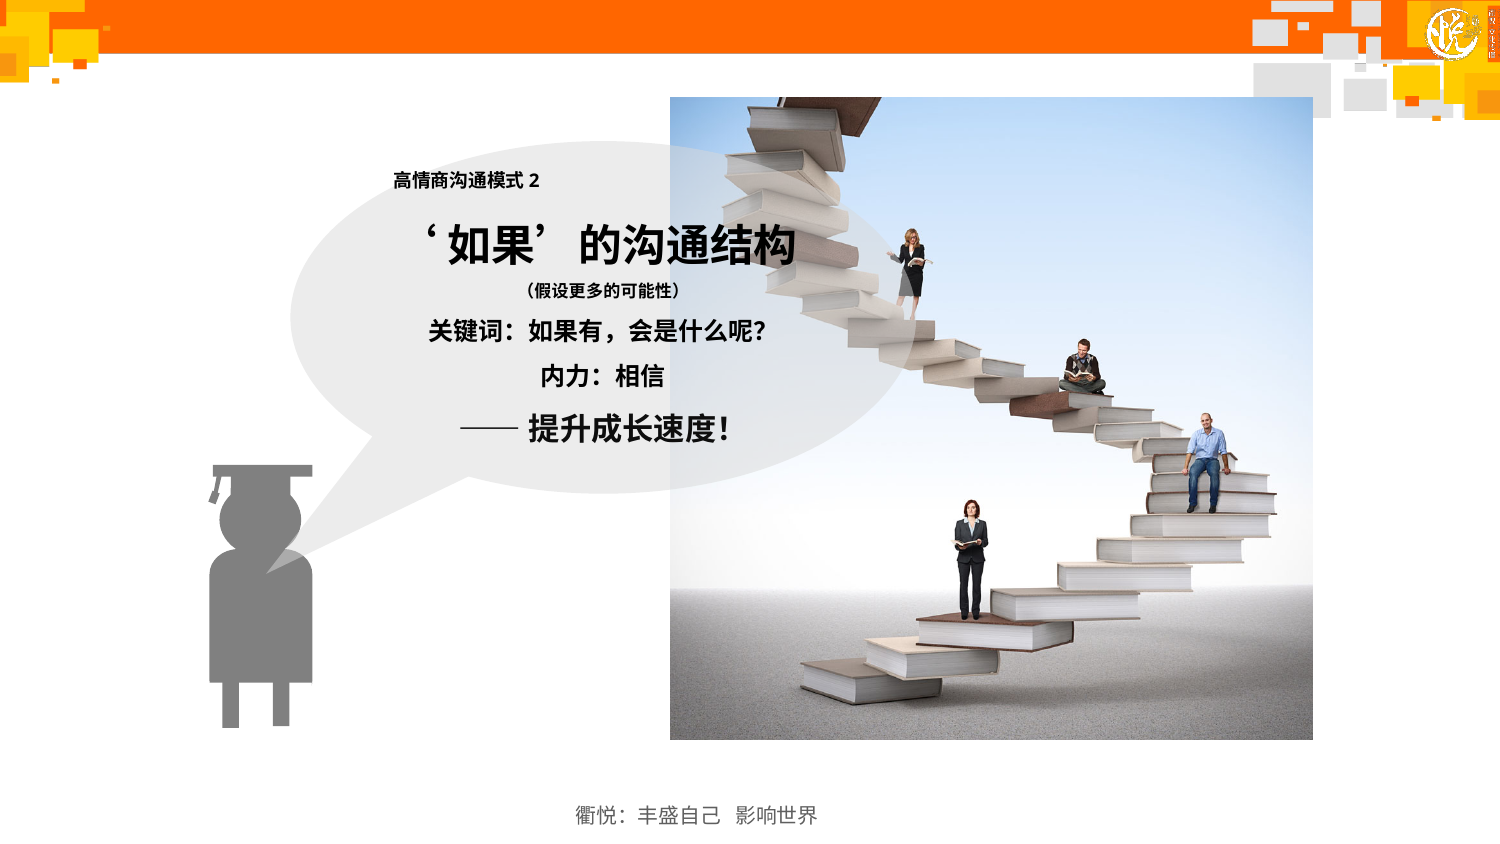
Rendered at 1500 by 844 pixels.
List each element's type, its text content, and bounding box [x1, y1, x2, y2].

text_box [209, 464, 313, 728]
picture [0, 0, 1500, 121]
text_box 高情商沟通模式2 ‘如果’的沟通结构 （假设更多的可能性） 关键词：如果有，会是什么呢？ 内力：相信 ——提升成长速度！ [289, 140, 670, 553]
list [670, 97, 1313, 740]
